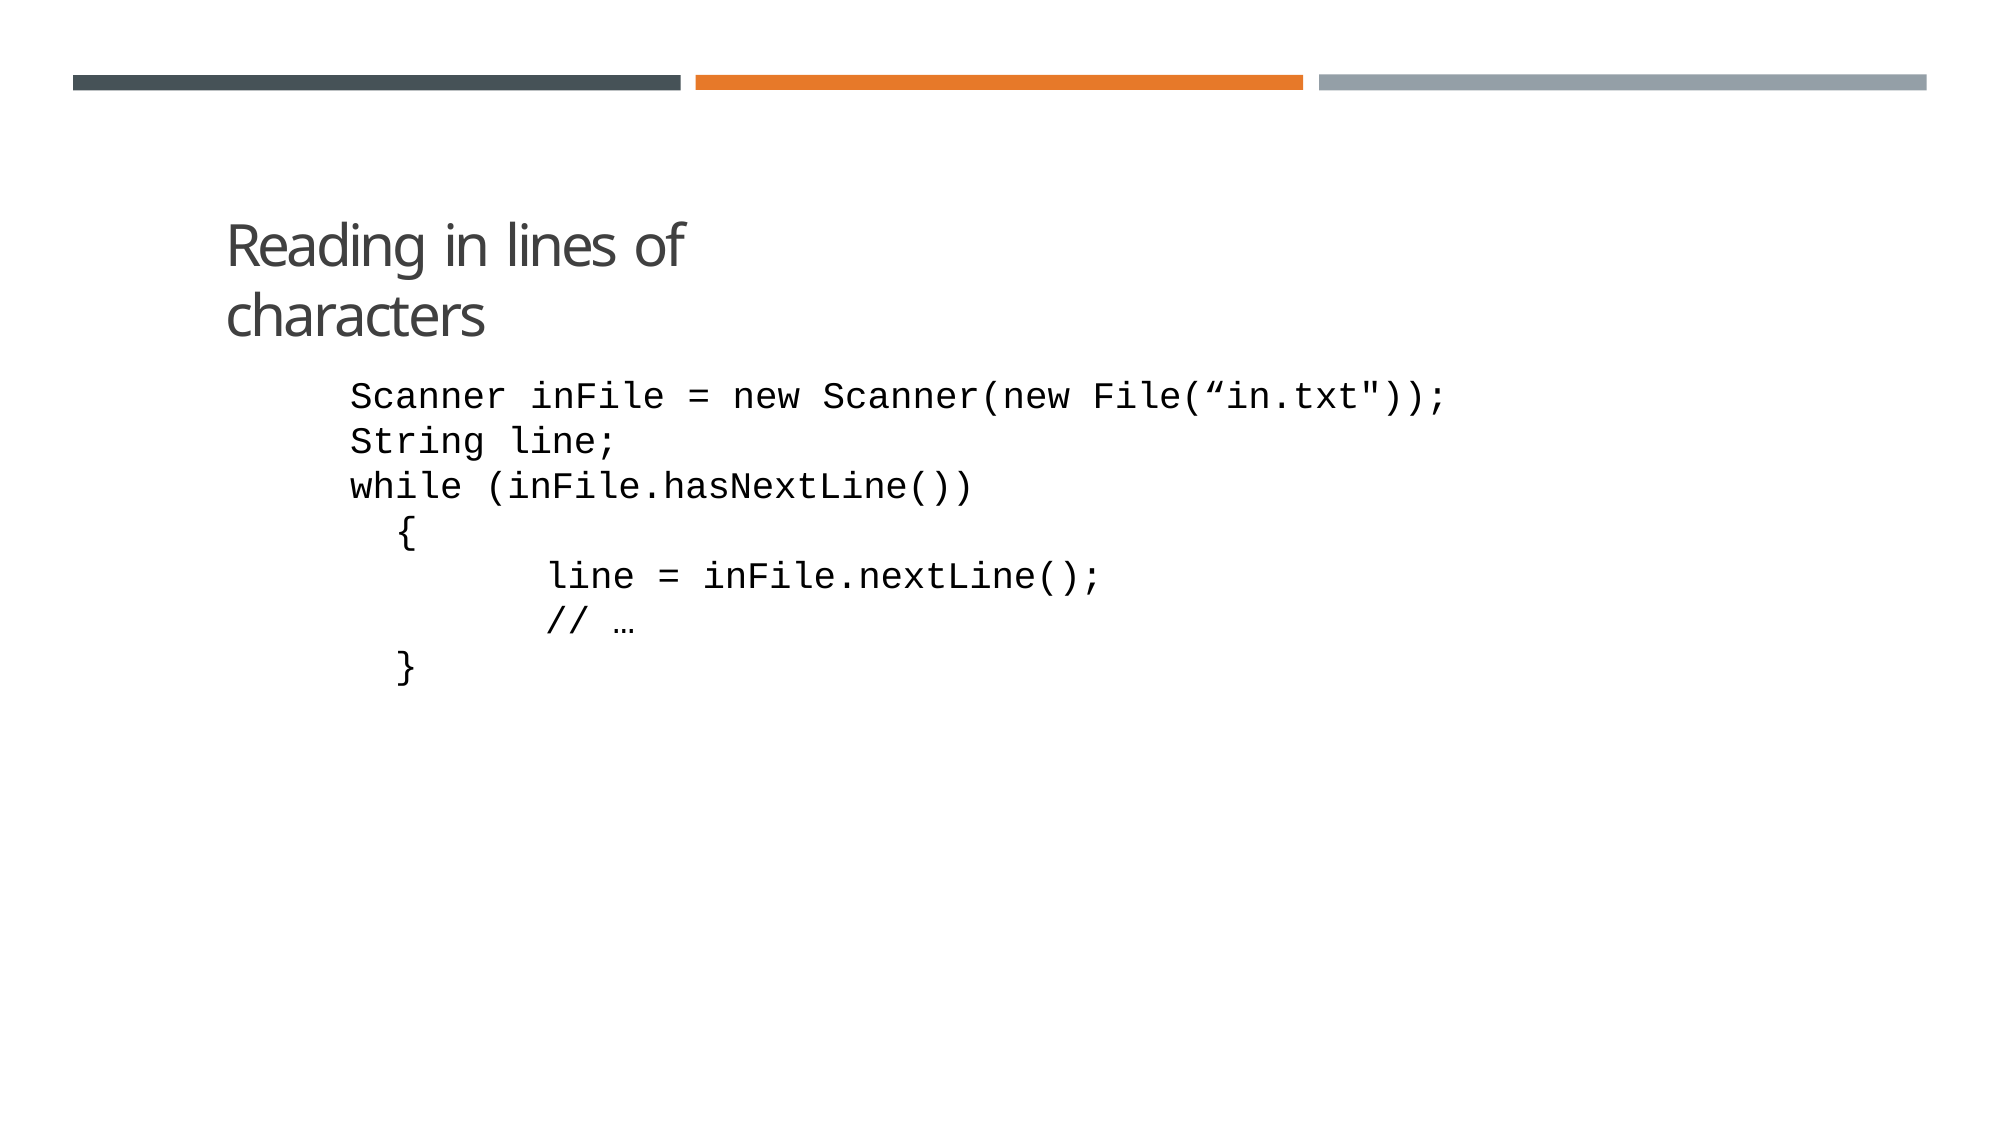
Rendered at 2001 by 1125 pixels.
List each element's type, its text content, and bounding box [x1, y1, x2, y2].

list Scanner inFile = new Scanner(new File(“in.txt")); String line; while (inFile.hasNextLine()) { line = inFile.nextLine(); // … } [260, 282, 1628, 1009]
title Reading in lines of characters [222, 206, 916, 396]
